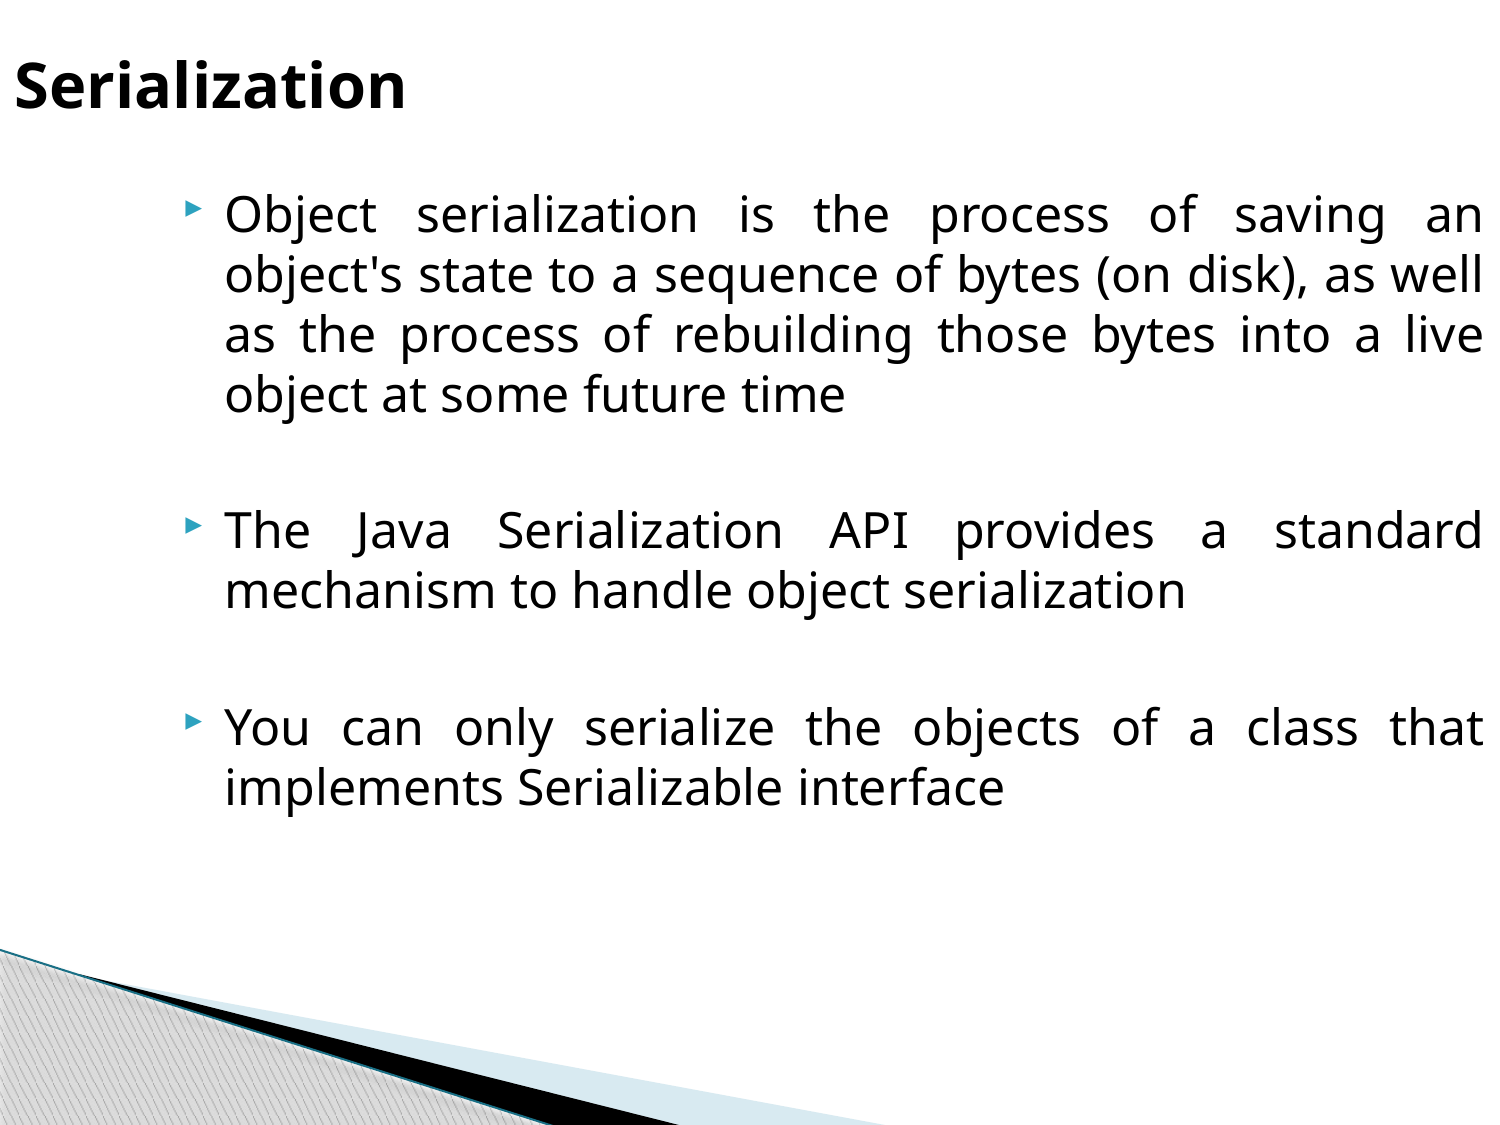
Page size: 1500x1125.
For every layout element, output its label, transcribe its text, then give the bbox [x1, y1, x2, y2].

list Object serialization is the process of saving an object's state to a sequence of bytes (on disk), as well as the process of rebuilding those bytes into a live object at some future time The Java Serialization API provides a standard mechanism to handle object serialization You can only serialize the objects of a class that implements Serializable interface [150, 174, 1500, 1000]
title Serialization [0, 37, 1241, 129]
